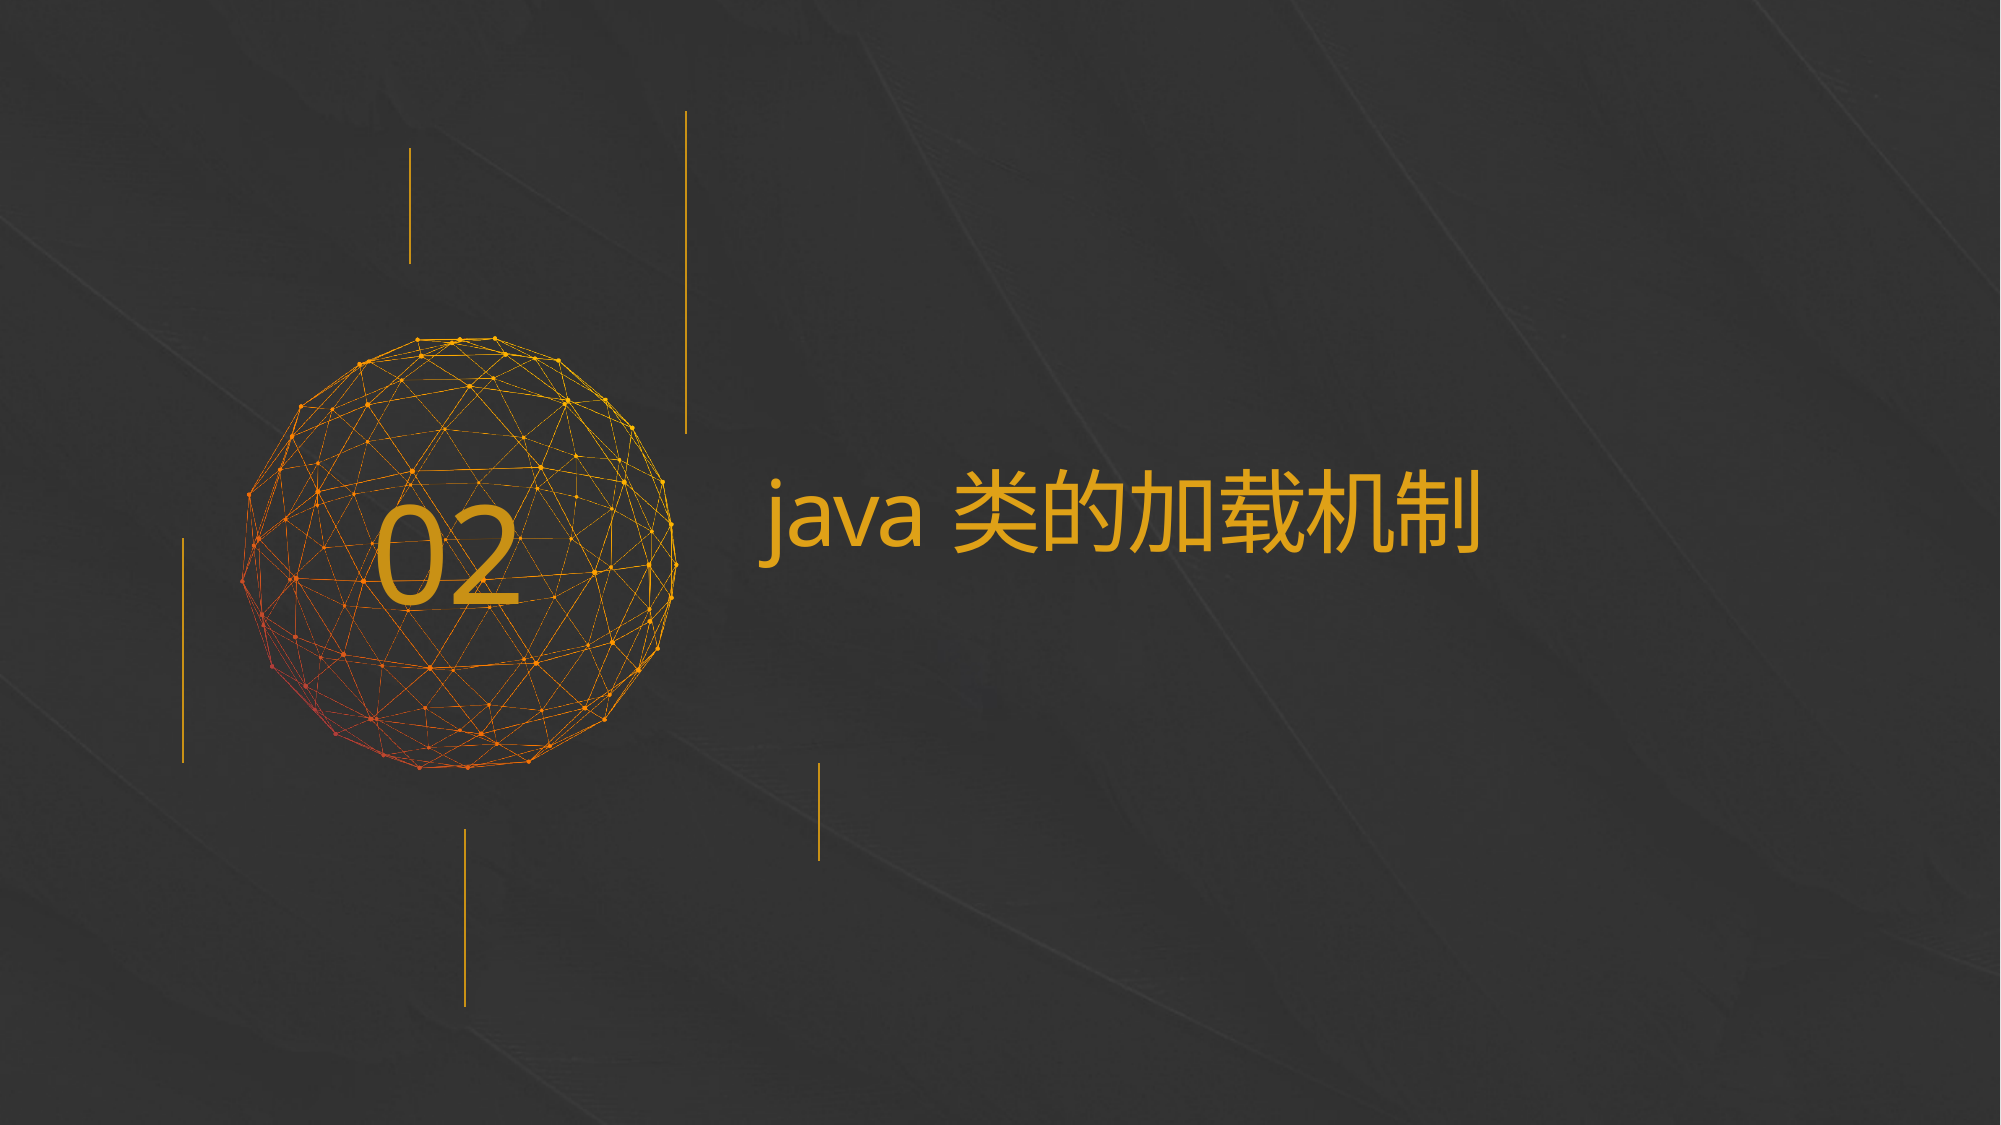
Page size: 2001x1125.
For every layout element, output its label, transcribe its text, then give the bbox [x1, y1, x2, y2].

picture [0, 0, 2001, 1125]
text_box java类的加载机制 [749, 447, 1756, 573]
